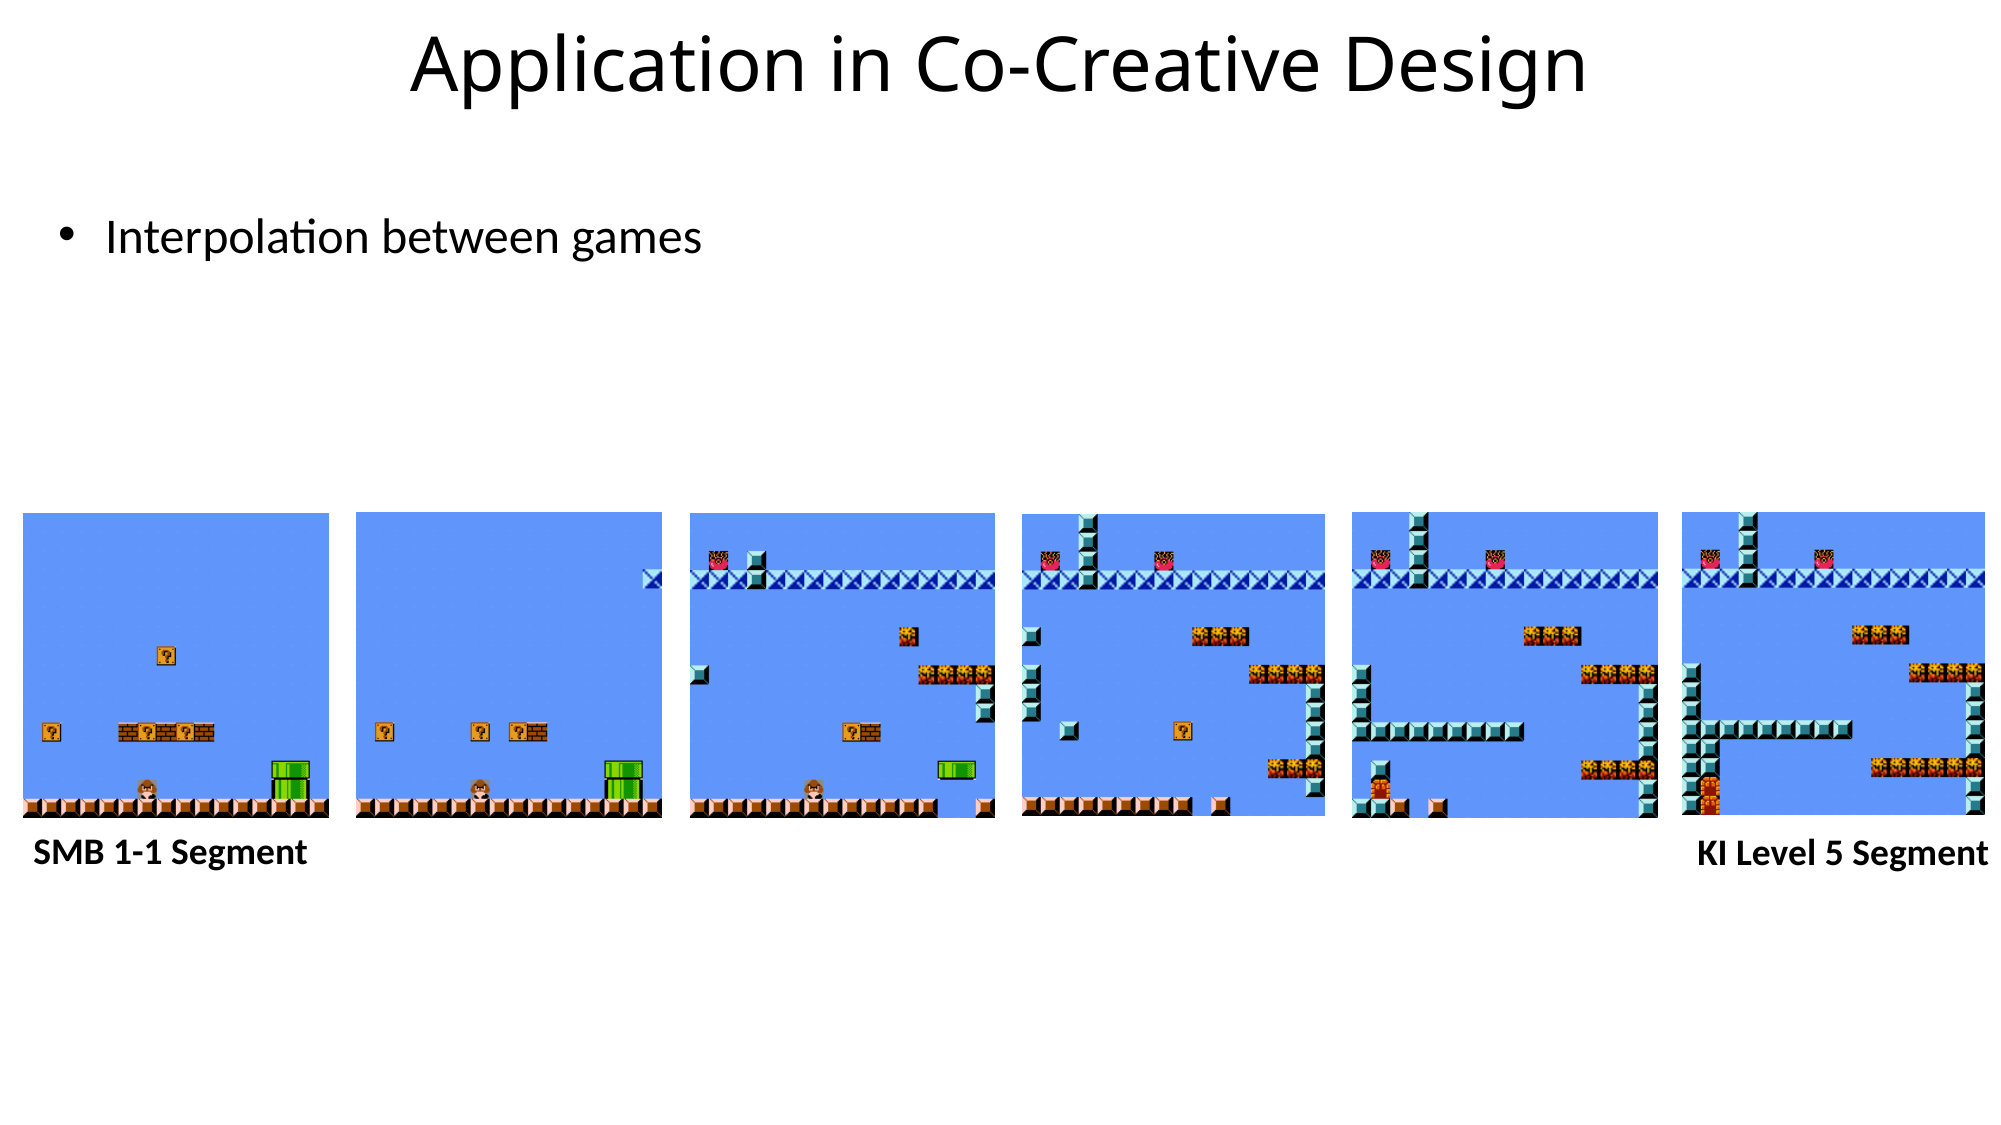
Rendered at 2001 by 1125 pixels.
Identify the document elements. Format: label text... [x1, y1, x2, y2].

picture [1022, 514, 1325, 816]
picture [23, 513, 329, 818]
text_box Interpolation between games [43, 195, 2000, 271]
picture [1682, 512, 1985, 815]
picture [1352, 512, 1658, 818]
text_box KI Level 5 Segment [1682, 820, 2000, 881]
picture [356, 512, 662, 818]
text_box SMB 1-1 Segment [18, 819, 367, 880]
picture [690, 513, 995, 818]
title Application in Co-Creative Design [368, 9, 1632, 125]
